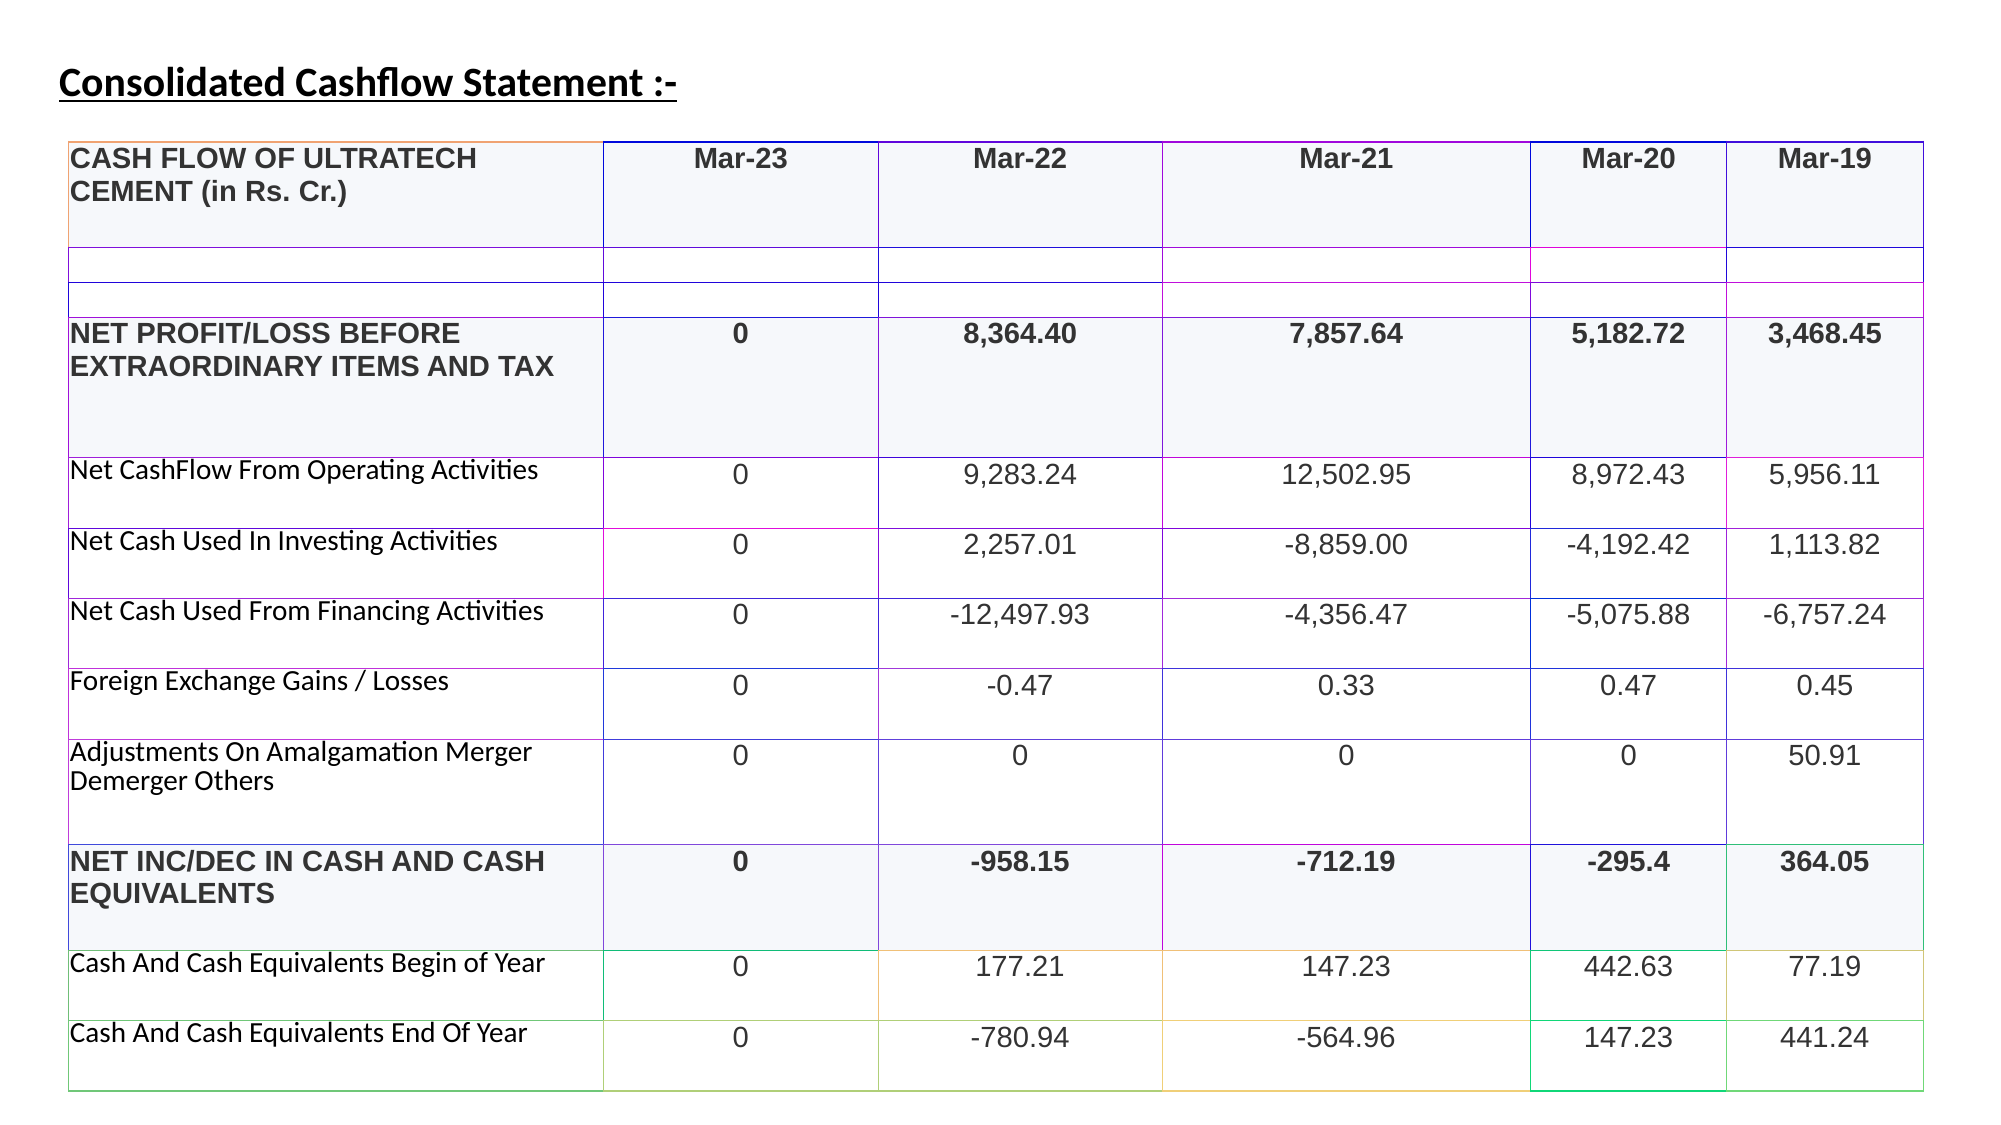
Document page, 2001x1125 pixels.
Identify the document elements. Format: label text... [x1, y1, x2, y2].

table_header Mar-21 [1163, 143, 1530, 247]
table_cell Cash And Cash Equivalents End Of Year [69, 1021, 603, 1090]
table_cell [1727, 248, 1923, 282]
table_cell [604, 248, 878, 282]
table_cell 0.33 [1163, 669, 1530, 739]
table_cell 0 [604, 529, 878, 598]
table_cell [879, 283, 1162, 317]
table_cell 0 [604, 458, 878, 528]
table_cell 77.19 [1727, 951, 1923, 1020]
table_cell 0 [1163, 740, 1530, 844]
table_cell 0 [604, 1021, 878, 1090]
table_header Mar-22 [879, 143, 1162, 247]
table_header Mar-20 [1531, 143, 1726, 247]
table_cell NET PROFIT/LOSS BEFORE EXTRAORDINARY ITEMS AND TAX [69, 318, 603, 457]
table_cell -4,356.47 [1163, 599, 1530, 668]
table_cell 0 [604, 318, 878, 457]
table_cell 442.63 [1531, 951, 1726, 1020]
table_cell 2,257.01 [879, 529, 1162, 598]
table_cell 177.21 [879, 951, 1162, 1020]
table_cell [1727, 283, 1923, 317]
table_header CASH FLOW OF ULTRATECH CEMENT (in Rs. Cr.) [69, 143, 603, 247]
table_cell -5,075.88 [1531, 599, 1726, 668]
table_cell 0 [604, 845, 878, 950]
table_cell [604, 283, 878, 317]
table_cell 50.91 [1727, 740, 1923, 844]
table_cell 1,113.82 [1727, 529, 1923, 598]
table_cell -4,192.42 [1531, 529, 1726, 598]
text_box Consolidated Cashflow Statement :- [44, 47, 1045, 113]
table_cell 0 [604, 599, 878, 668]
table_cell Adjustments On Amalgamation Merger Demerger Others [69, 740, 603, 844]
table_cell 0.47 [1531, 669, 1726, 739]
table_header Mar-23 [604, 143, 878, 247]
table_cell -8,859.00 [1163, 529, 1530, 598]
table_cell [1531, 283, 1726, 317]
table_cell Cash And Cash Equivalents Begin of Year [69, 951, 603, 1020]
table_cell 8,972.43 [1531, 458, 1726, 528]
table_cell Net Cash Used From Financing Activities [69, 599, 603, 668]
table_cell 0.45 [1727, 669, 1923, 739]
table_cell Foreign Exchange Gains / Losses [69, 669, 603, 739]
table_cell 0 [604, 740, 878, 844]
table_header Mar-19 [1727, 143, 1923, 247]
table_cell -6,757.24 [1727, 599, 1923, 668]
table_cell -12,497.93 [879, 599, 1162, 668]
table_cell -780.94 [879, 1021, 1162, 1090]
table_cell [879, 248, 1162, 282]
table_cell Net CashFlow From Operating Activities [69, 458, 603, 528]
table_cell 147.23 [1163, 951, 1530, 1020]
table_cell NET INC/DEC IN CASH AND CASH EQUIVALENTS [69, 845, 603, 950]
table_cell 12,502.95 [1163, 458, 1530, 528]
table_cell Net Cash Used In Investing Activities [69, 529, 603, 598]
table_cell [69, 248, 603, 282]
table_cell [1163, 283, 1530, 317]
table_cell 5,182.72 [1531, 318, 1726, 457]
table_cell [1163, 248, 1530, 282]
table_cell -958.15 [879, 845, 1162, 950]
table_cell -295.4 [1531, 845, 1726, 950]
table_cell 0 [879, 740, 1162, 844]
table_cell 3,468.45 [1727, 318, 1923, 457]
table_cell 441.24 [1727, 1021, 1923, 1090]
table_cell -0.47 [879, 669, 1162, 739]
table_cell 7,857.64 [1163, 318, 1530, 457]
table_cell [69, 283, 603, 317]
table_cell [1531, 248, 1726, 282]
table_cell 5,956.11 [1727, 458, 1923, 528]
table_cell 0 [604, 951, 878, 1020]
table_cell 147.23 [1531, 1021, 1726, 1090]
table_cell -564.96 [1163, 1021, 1530, 1090]
table_cell -712.19 [1163, 845, 1530, 950]
table_cell 9,283.24 [879, 458, 1162, 528]
table_cell 0 [604, 669, 878, 739]
table_cell 8,364.40 [879, 318, 1162, 457]
table_cell 0 [1531, 740, 1726, 844]
table_cell 364.05 [1727, 845, 1923, 950]
